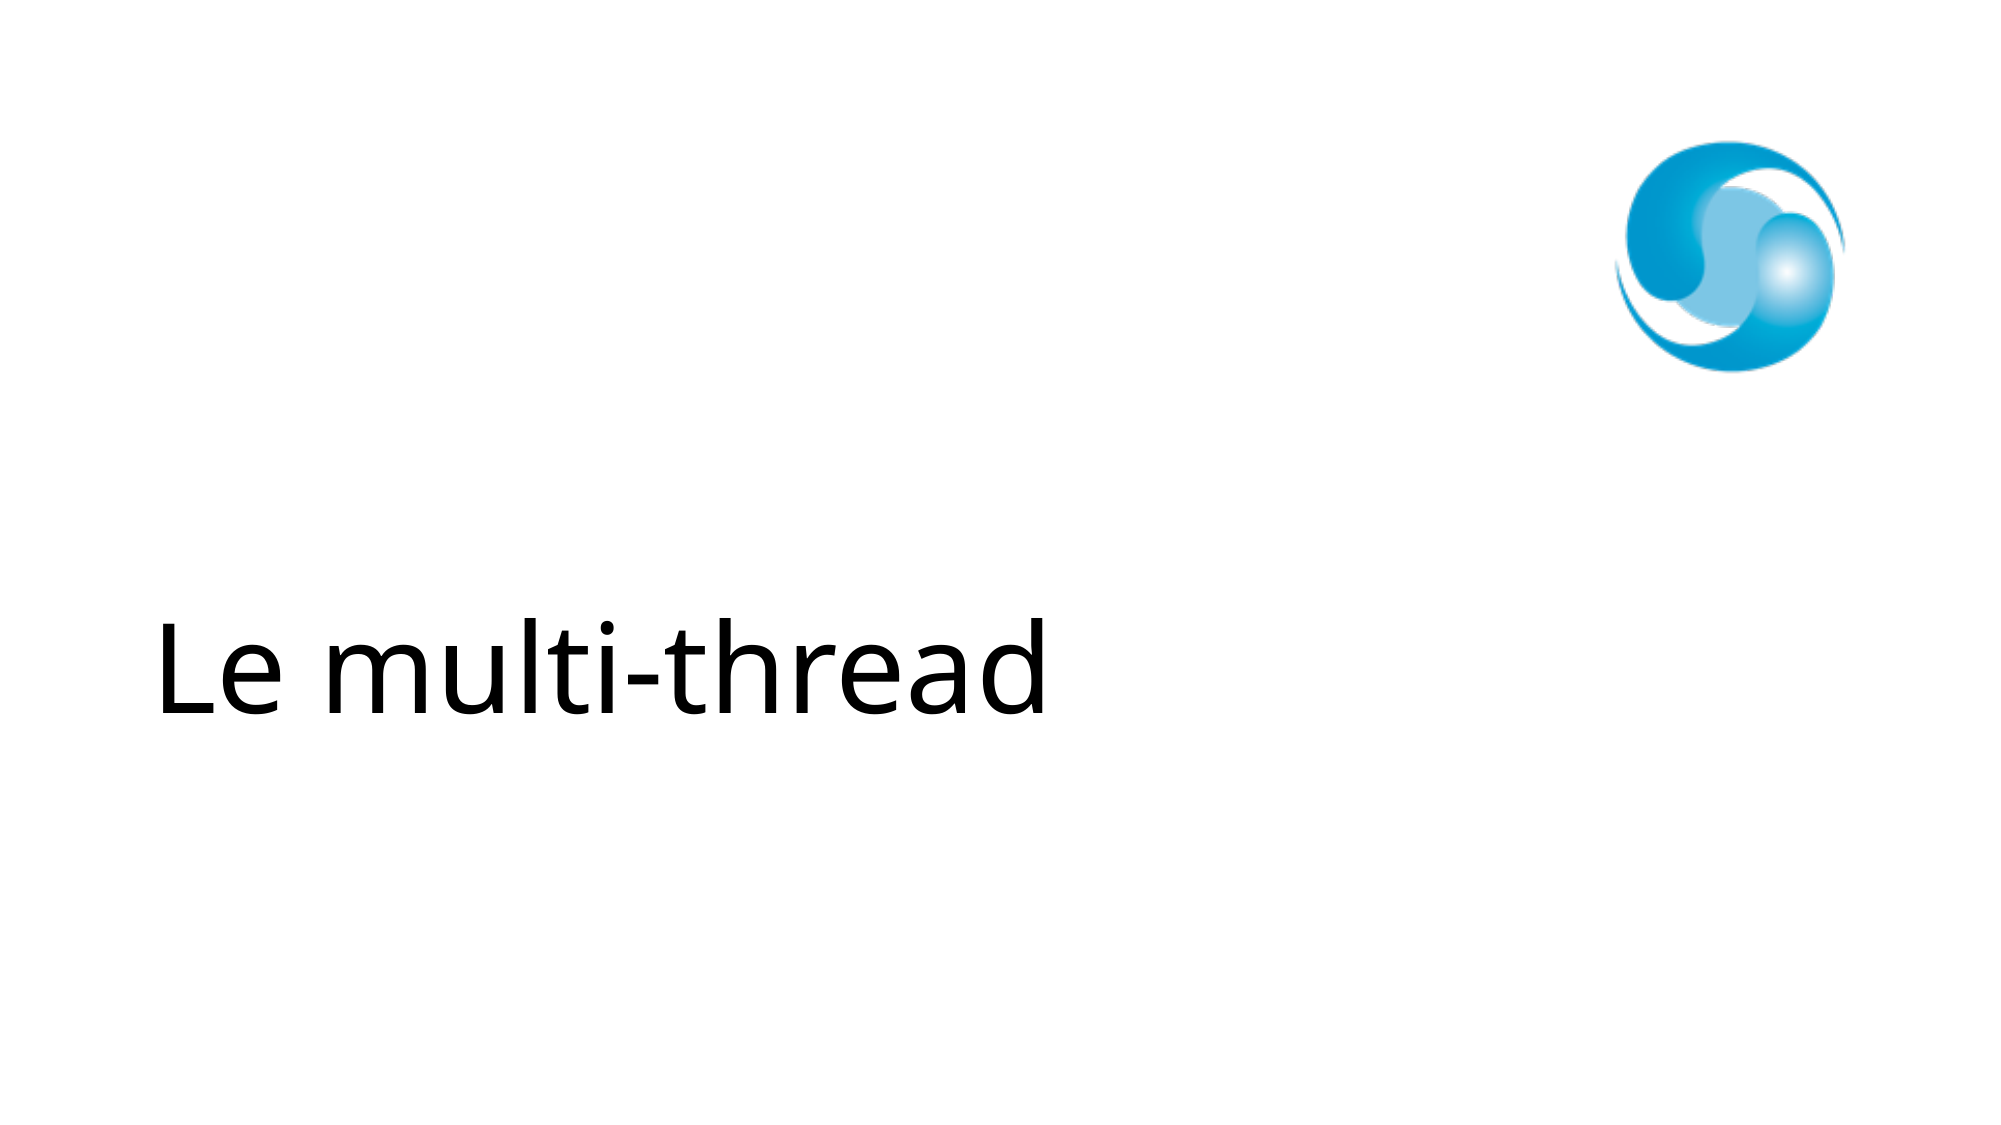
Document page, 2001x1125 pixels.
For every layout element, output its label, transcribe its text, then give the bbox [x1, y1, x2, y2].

title Le multi-thread [136, 280, 1862, 749]
picture [1599, 125, 1864, 390]
